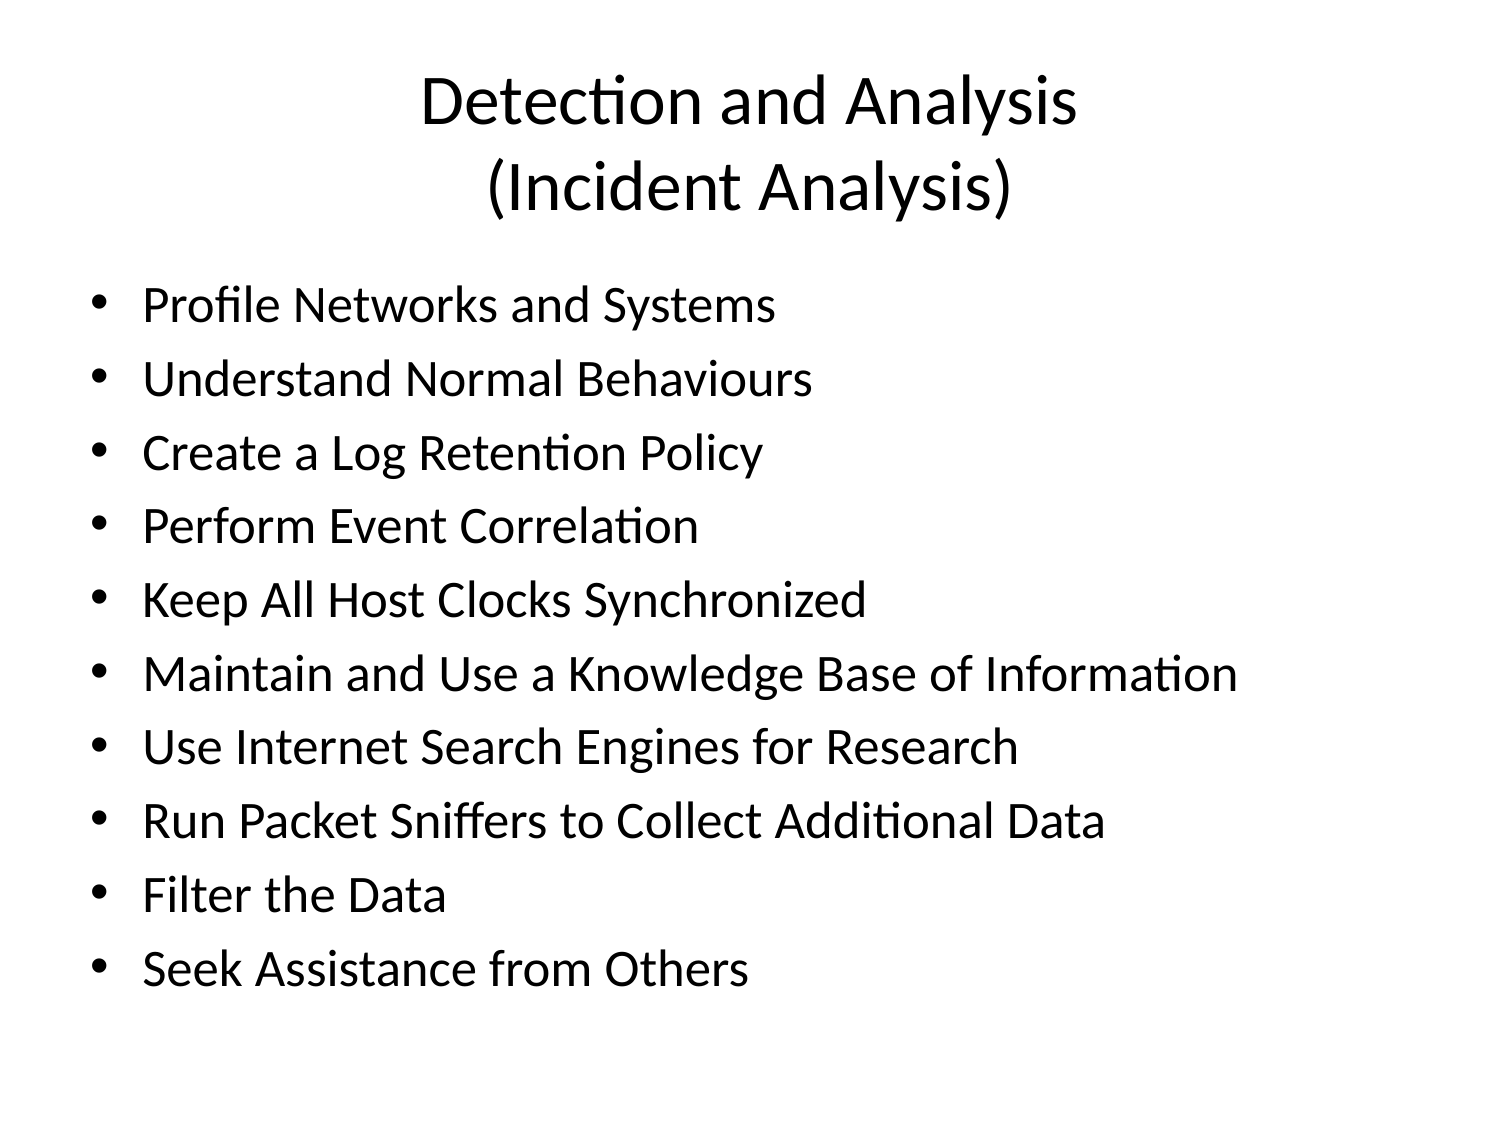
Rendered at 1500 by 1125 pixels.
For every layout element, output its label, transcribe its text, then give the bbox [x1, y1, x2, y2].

list Profile Networks and Systems Understand Normal Behaviours Create a Log Retention Policy Perform Event Correlation Keep All Host Clocks Synchronized Maintain and Use a Knowledge Base of Information Use Internet Search Engines for Research Run Packet Sniffers to Collect Additional Data Filter the Data Seek Assistance from Others [75, 262, 1425, 1005]
title Detection and Analysis (Incident Analysis) [75, 45, 1425, 233]
